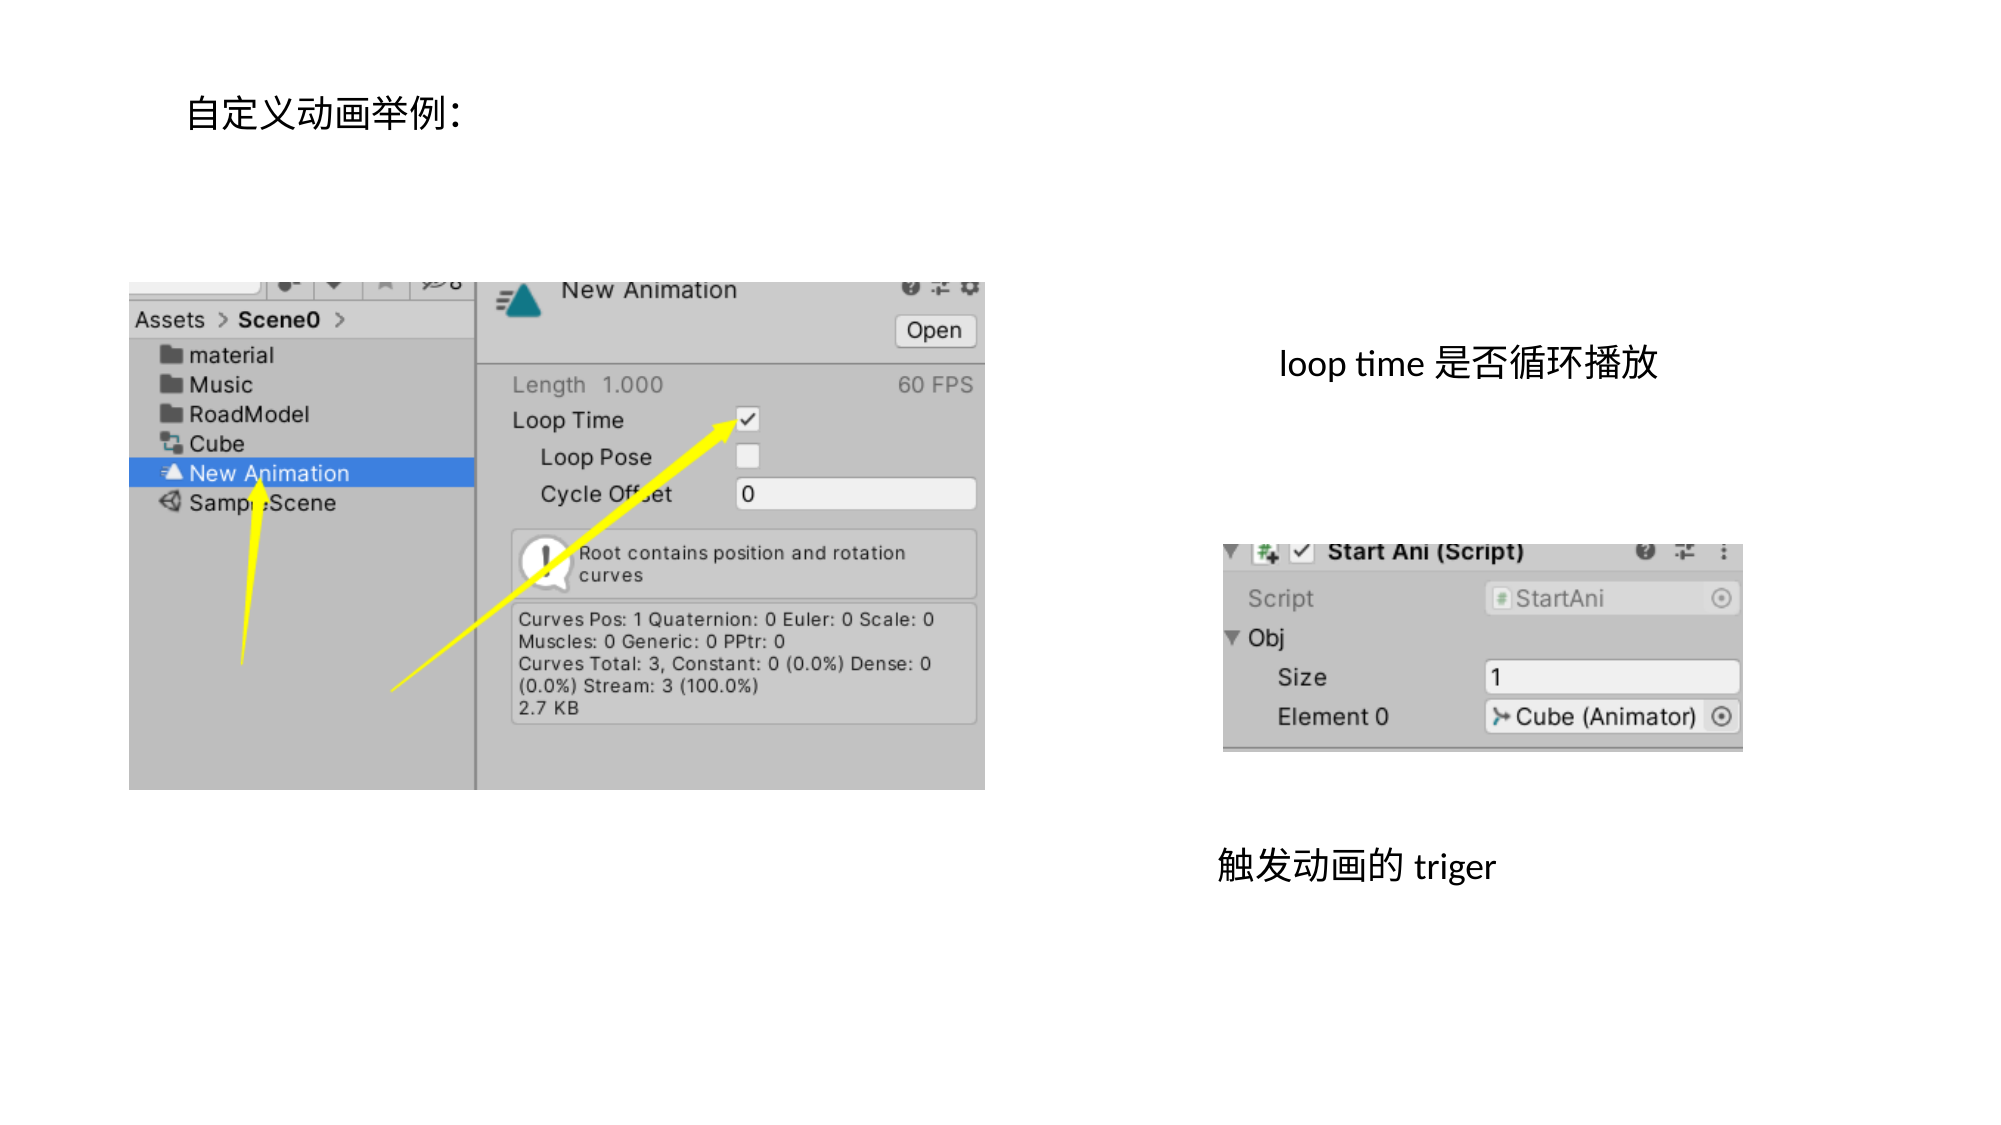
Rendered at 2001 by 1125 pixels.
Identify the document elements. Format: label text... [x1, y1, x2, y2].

picture [129, 282, 985, 790]
picture [1223, 544, 1743, 752]
text_box 触发动画的triger [1202, 834, 1834, 895]
text_box loop time是否循环播放 [1264, 331, 1702, 392]
text_box 自定义动画举例： [169, 82, 1742, 142]
